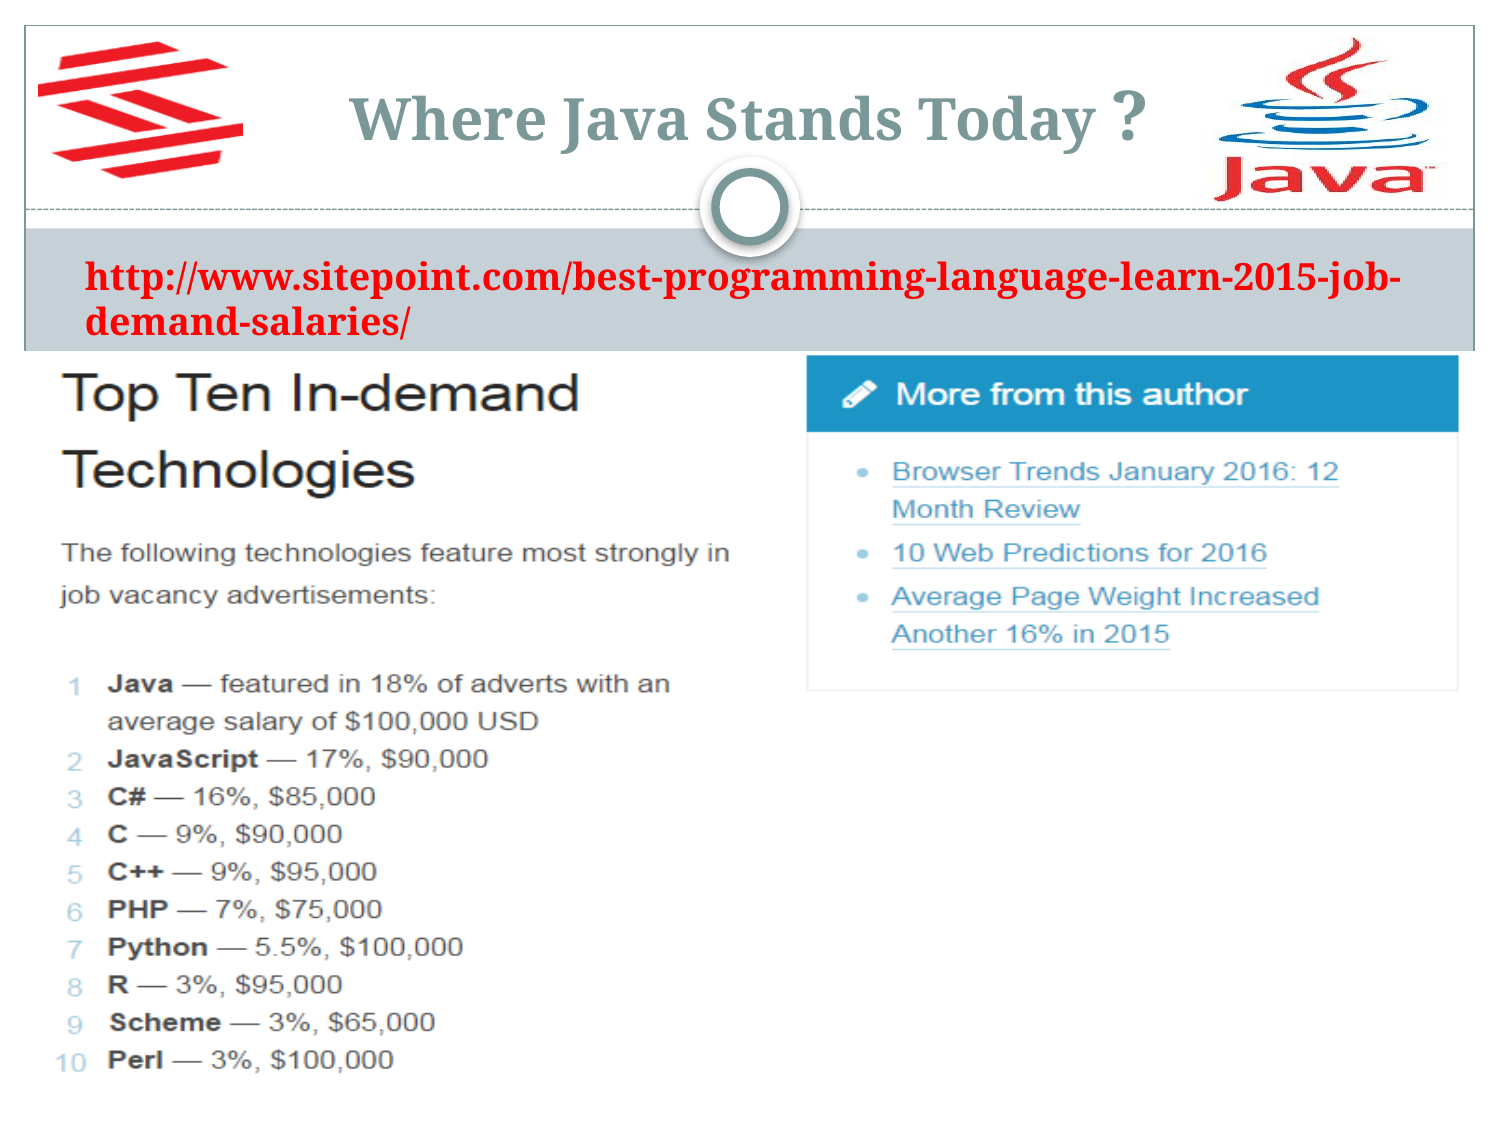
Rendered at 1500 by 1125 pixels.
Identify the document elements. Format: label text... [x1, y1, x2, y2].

title Where Java Stands Today ? [237, 37, 1157, 162]
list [23, 351, 1500, 1102]
picture [37, 40, 243, 185]
text_box http://www.sitepoint.com/best-programming-language-learn-2015-job-demand-salaries/ [70, 246, 1430, 348]
picture [1163, 30, 1471, 209]
